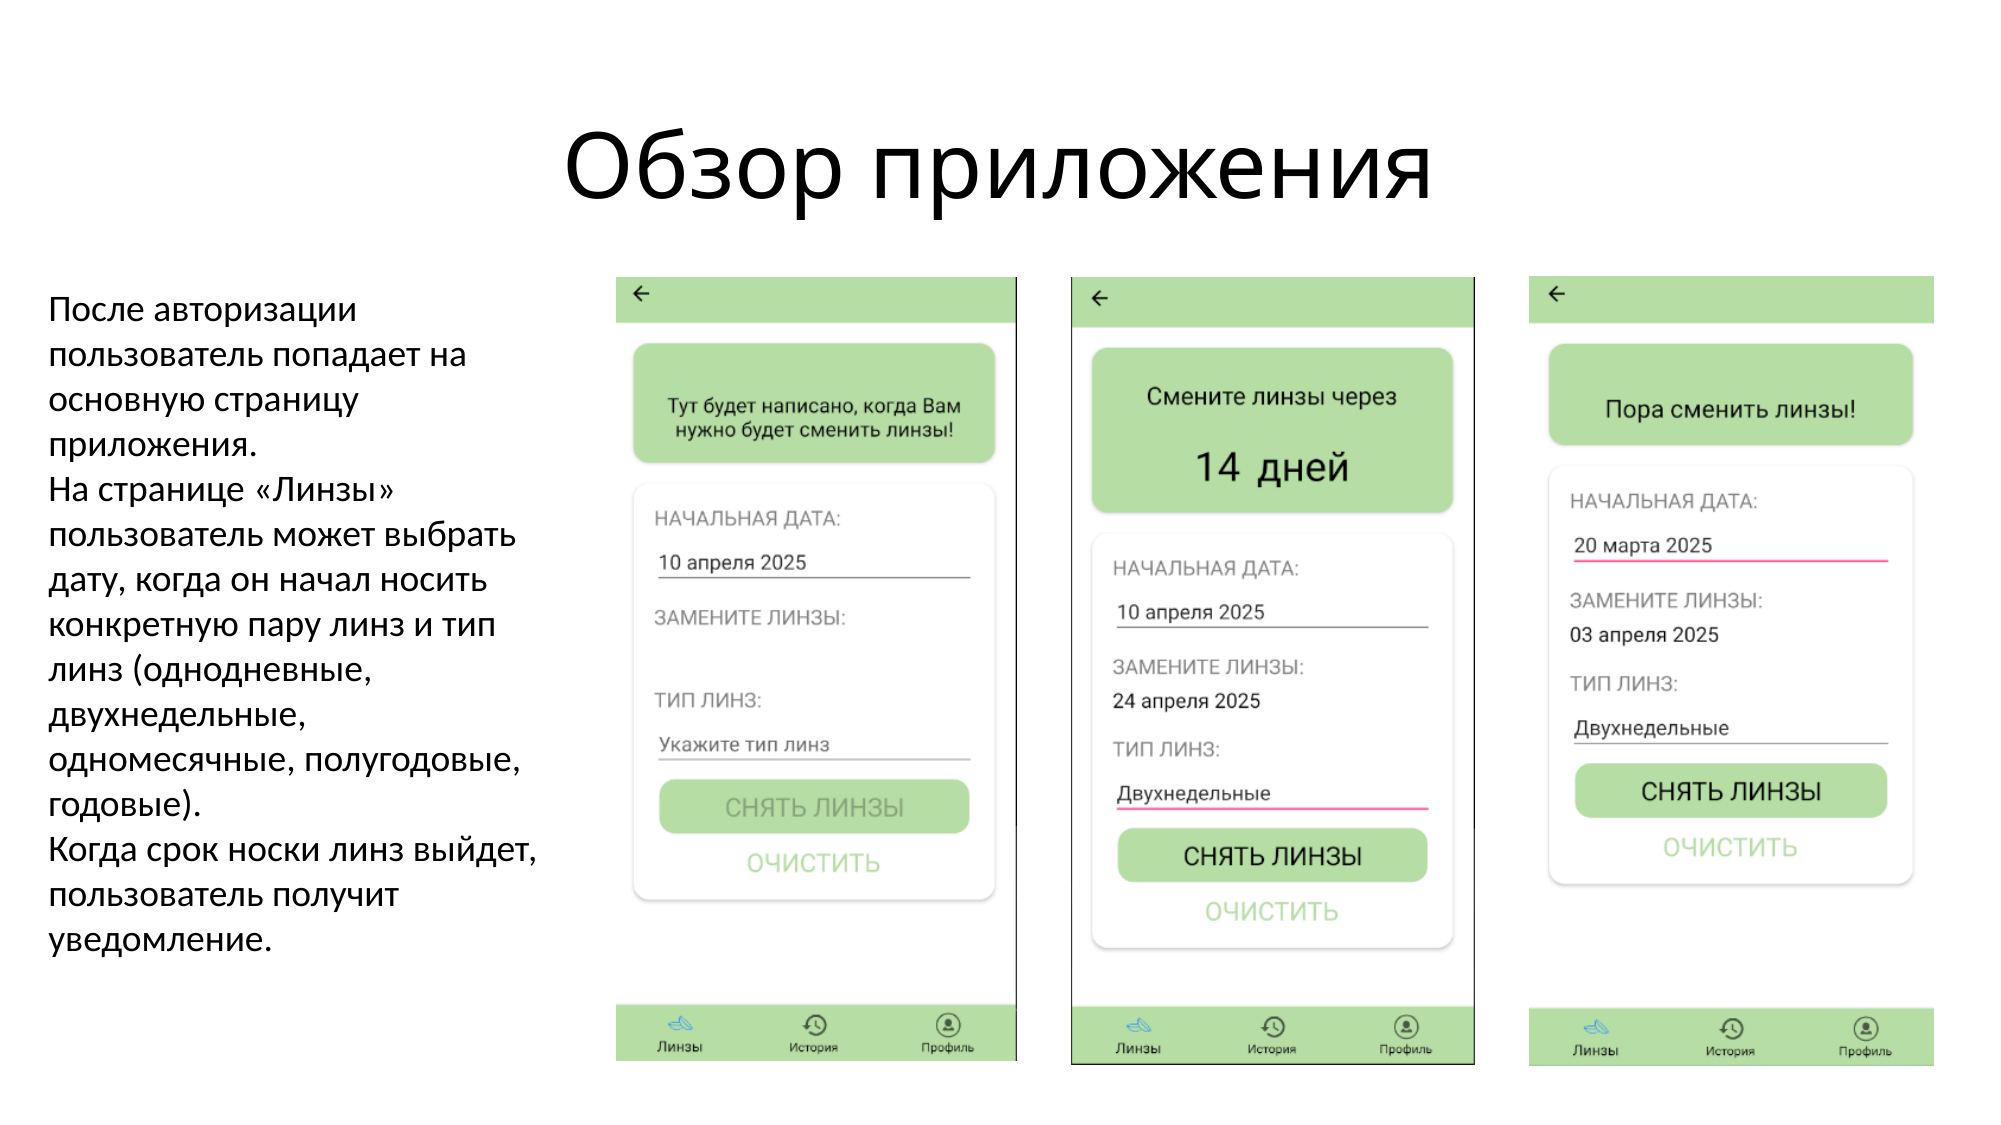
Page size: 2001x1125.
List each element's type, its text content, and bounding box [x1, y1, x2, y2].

picture [1529, 276, 1934, 1066]
text_box После авторизации пользователь попадает на основную страницу приложения. На странице «Линзы» пользователь может выбрать дату, когда он начал носить конкретную пару линз и тип линз (однодневные, двухнедельные, одномесячные, полугодовые, годовые). Когда срок носки линз выйдет, пользователь получит уведомление. [33, 276, 555, 967]
picture [616, 277, 1017, 1061]
picture [1071, 277, 1475, 1066]
title Обзор приложения [137, 59, 1863, 278]
